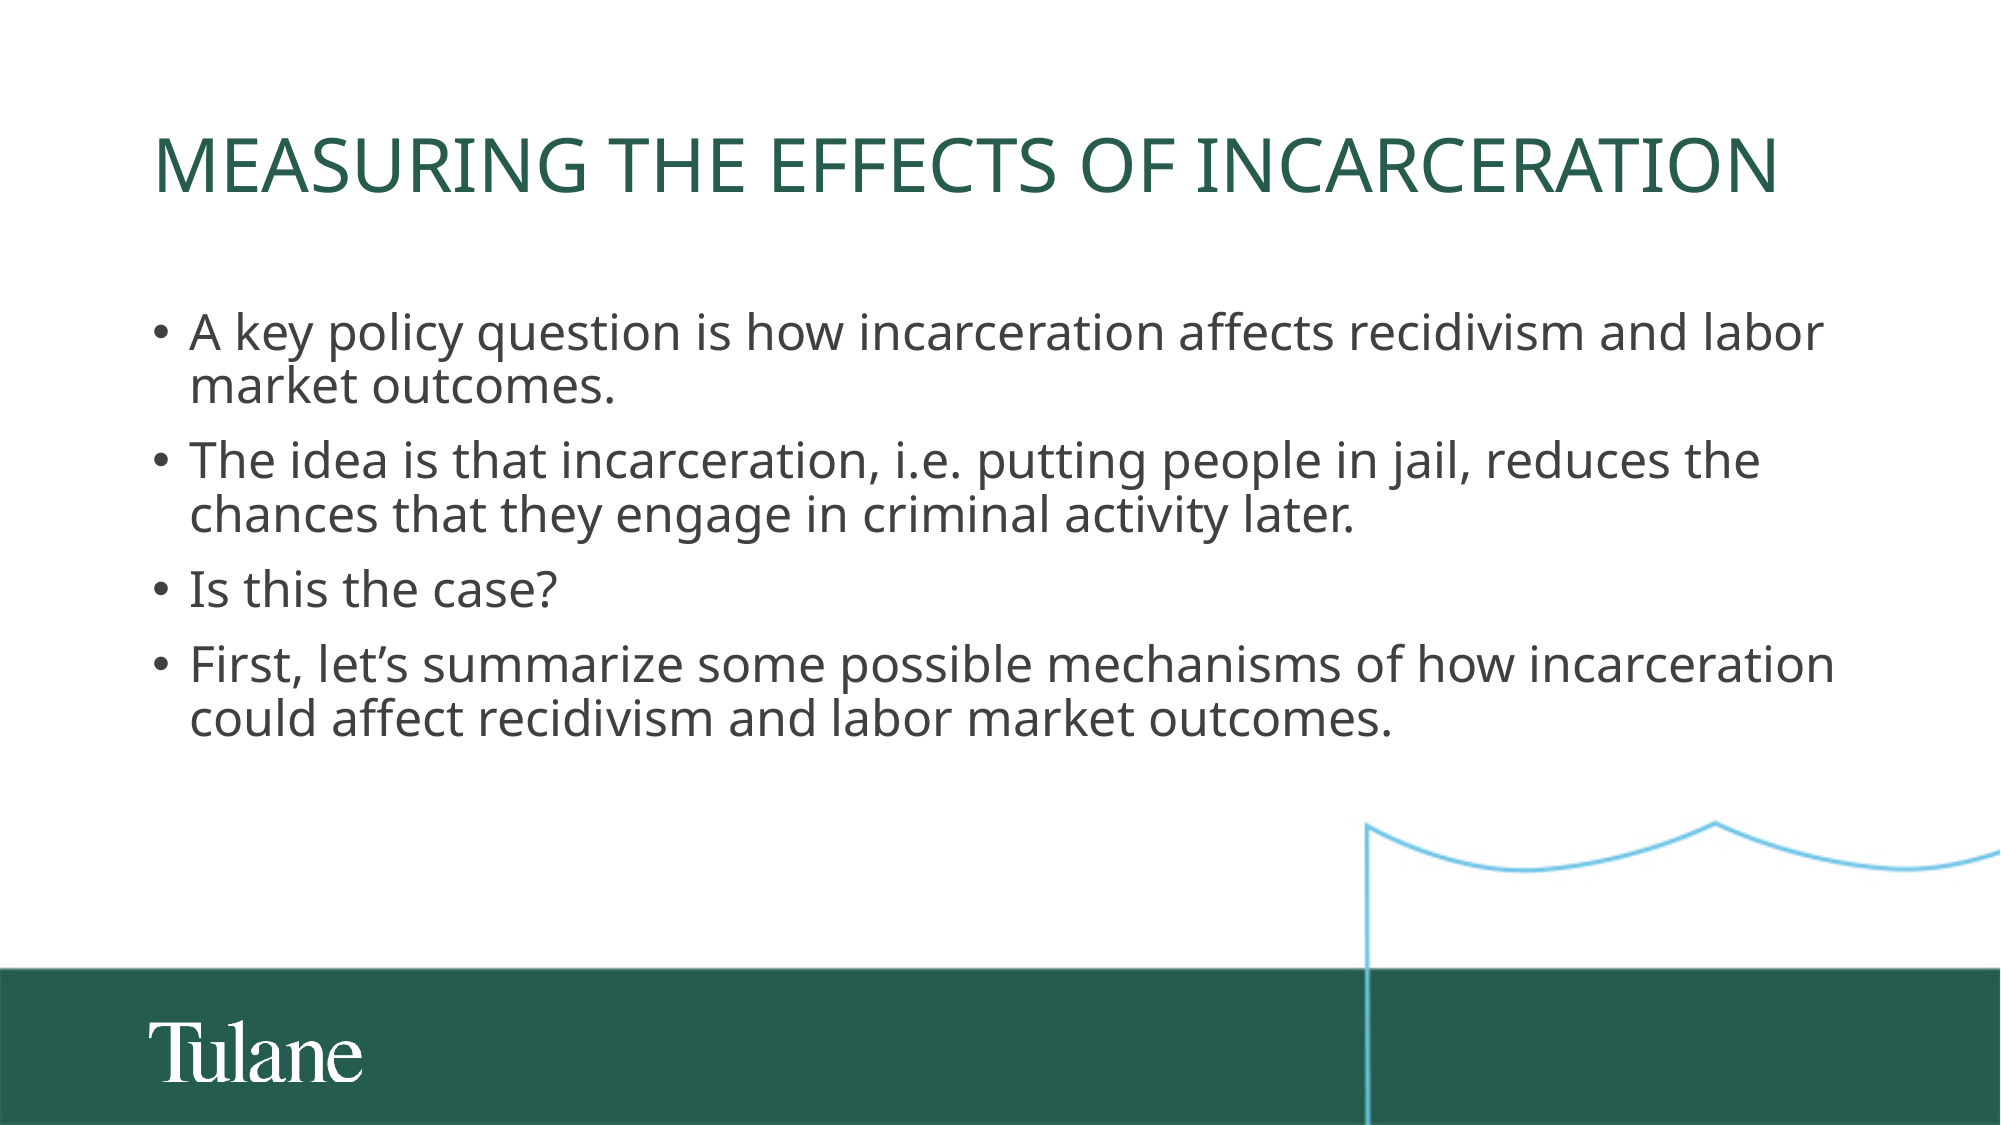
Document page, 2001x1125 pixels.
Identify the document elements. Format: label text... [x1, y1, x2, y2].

picture [0, 0, 2001, 1125]
list A key policy question is how incarceration affects recidivism and labor market outcomes. The idea is that incarceration, i.e. putting people in jail, reduces the chances that they engage in criminal activity later. Is this the case? First, let’s summarize some possible mechanisms of how incarceration could affect recidivism and labor market outcomes. [137, 299, 1863, 1014]
title Measuring the effects of incarceration [137, 59, 1863, 278]
